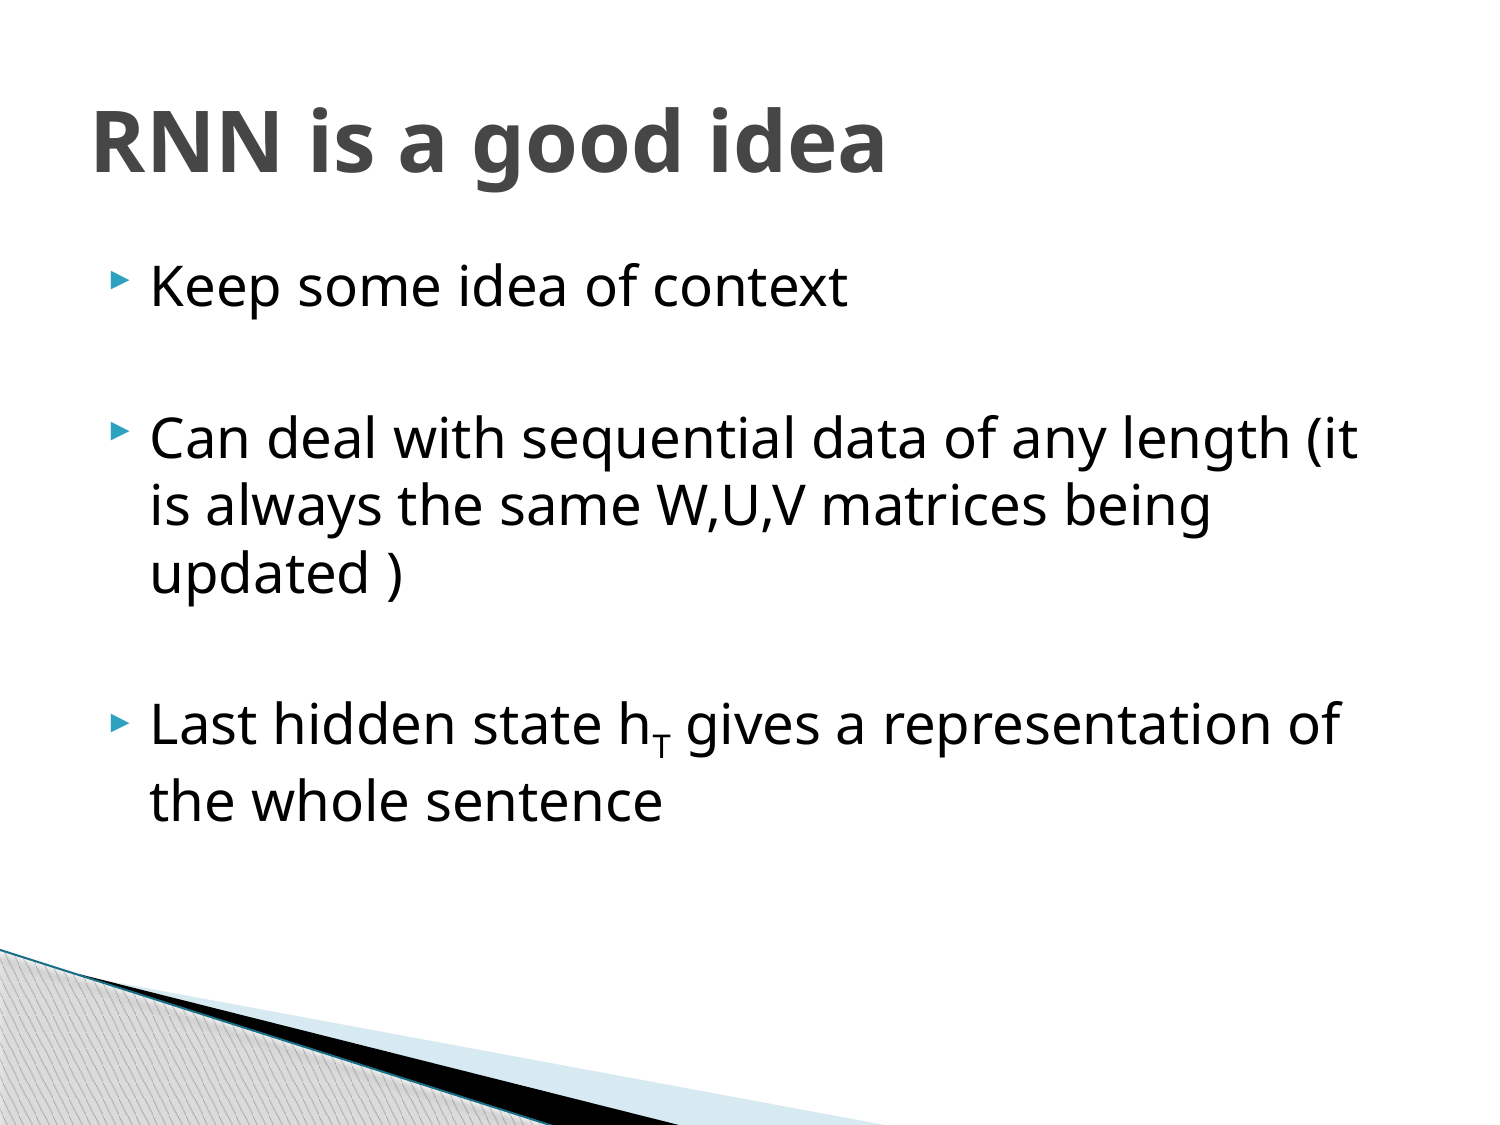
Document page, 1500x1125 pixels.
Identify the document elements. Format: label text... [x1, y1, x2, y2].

title RNN is a good idea [75, 45, 1425, 233]
list Keep some idea of context Can deal with sequential data of any length (it is always the same W,U,V matrices being updated ) Last hidden state hT gives a representation of the whole sentence [75, 243, 1425, 986]
